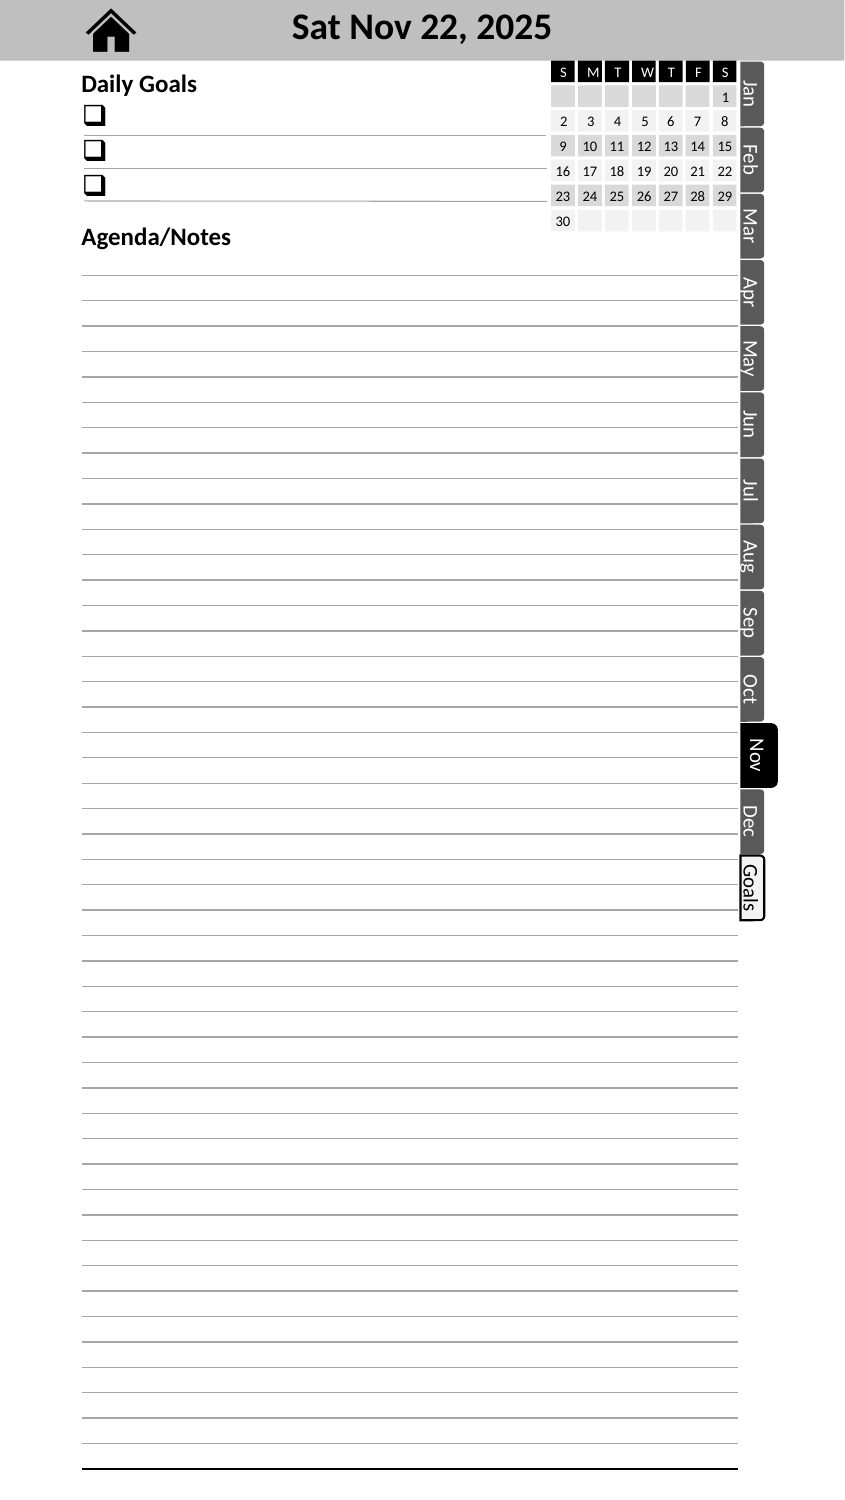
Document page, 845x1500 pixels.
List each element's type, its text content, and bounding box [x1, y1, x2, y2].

picture [82, 1, 140, 59]
list Sat Nov 22, 2025 [190, 0, 655, 61]
